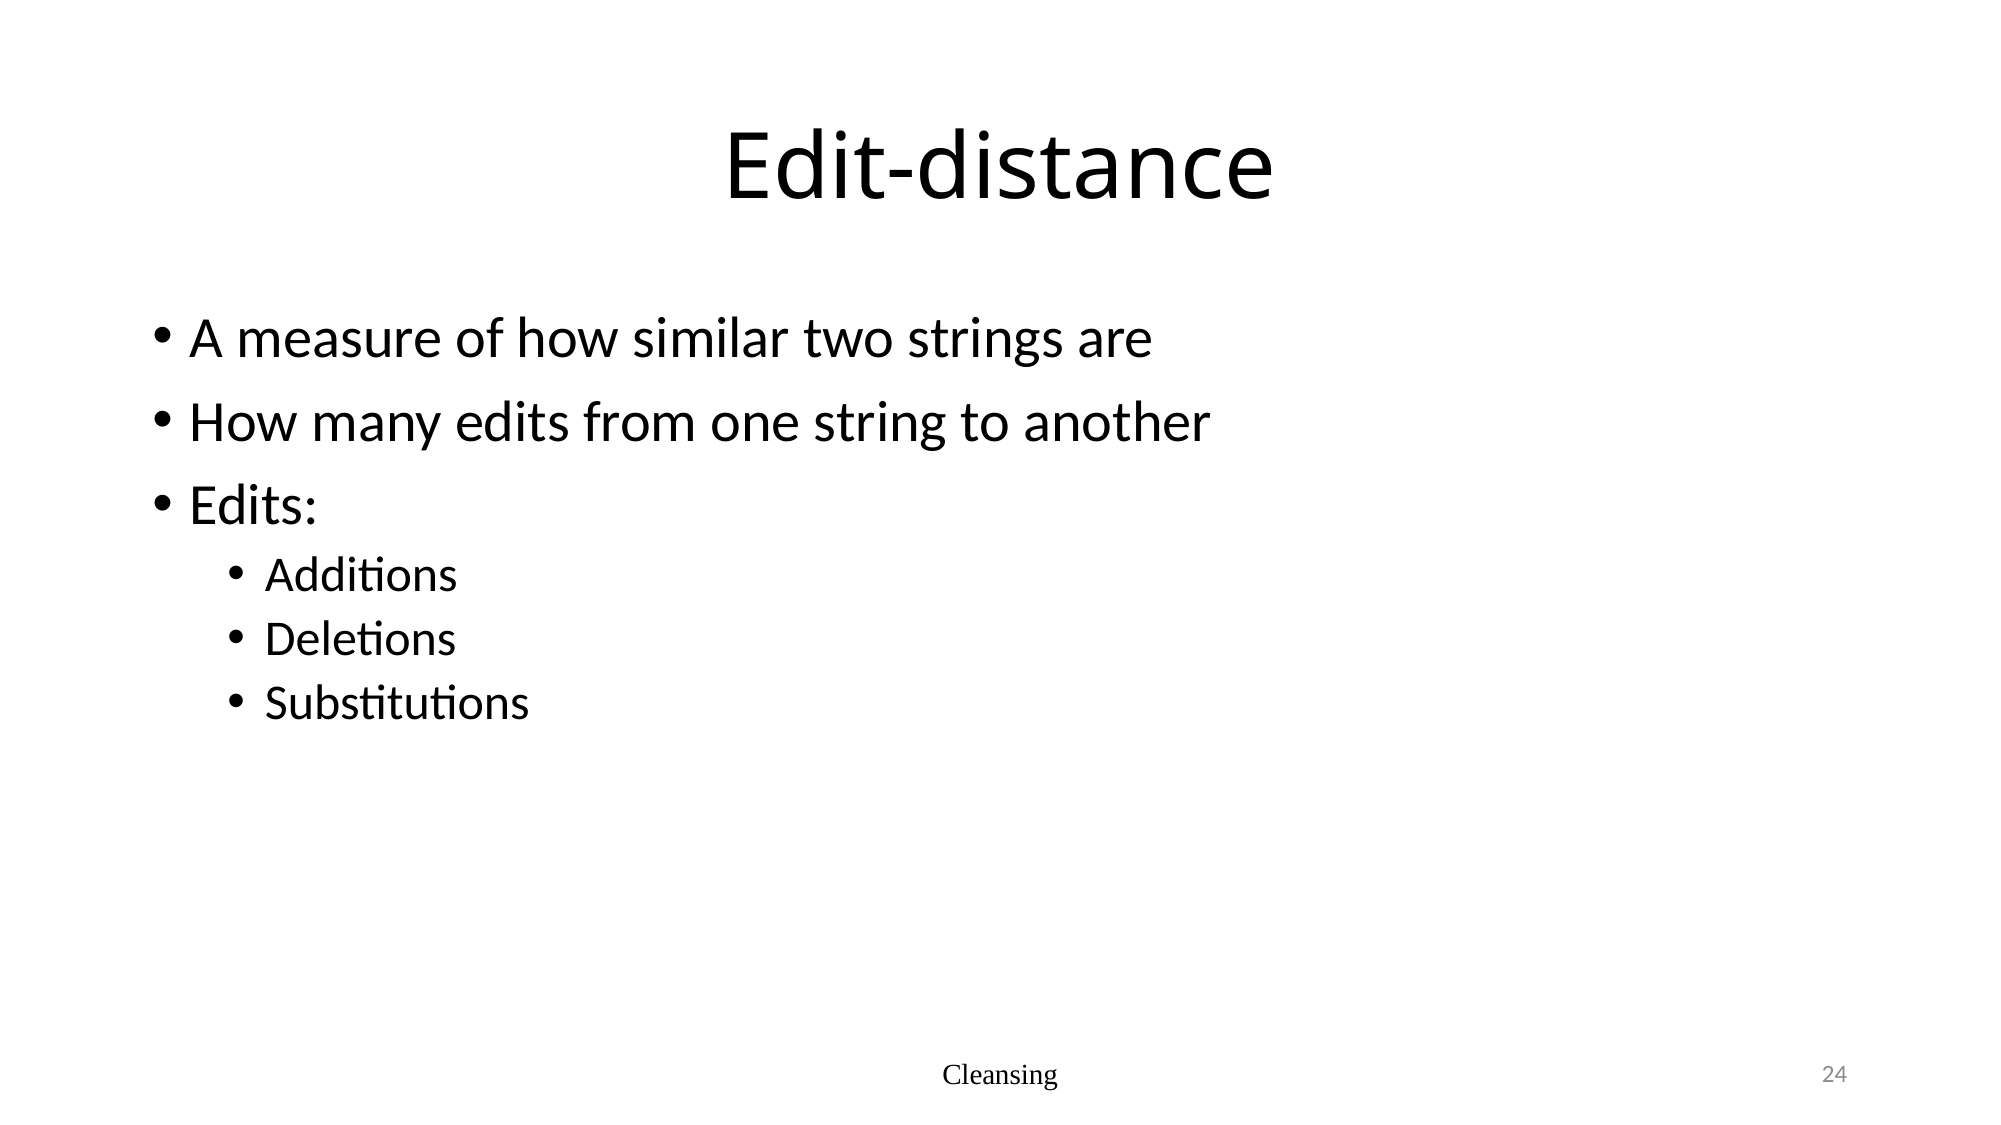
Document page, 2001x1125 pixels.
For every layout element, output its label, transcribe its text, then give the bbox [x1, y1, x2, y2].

list A measure of how similar two strings are How many edits from one string to another Edits: Additions Deletions Substitutions [137, 299, 1863, 1014]
title Edit-distance [137, 59, 1863, 278]
slide_number 24 [1412, 1042, 1863, 1103]
footer Cleansing [662, 1042, 1338, 1103]
